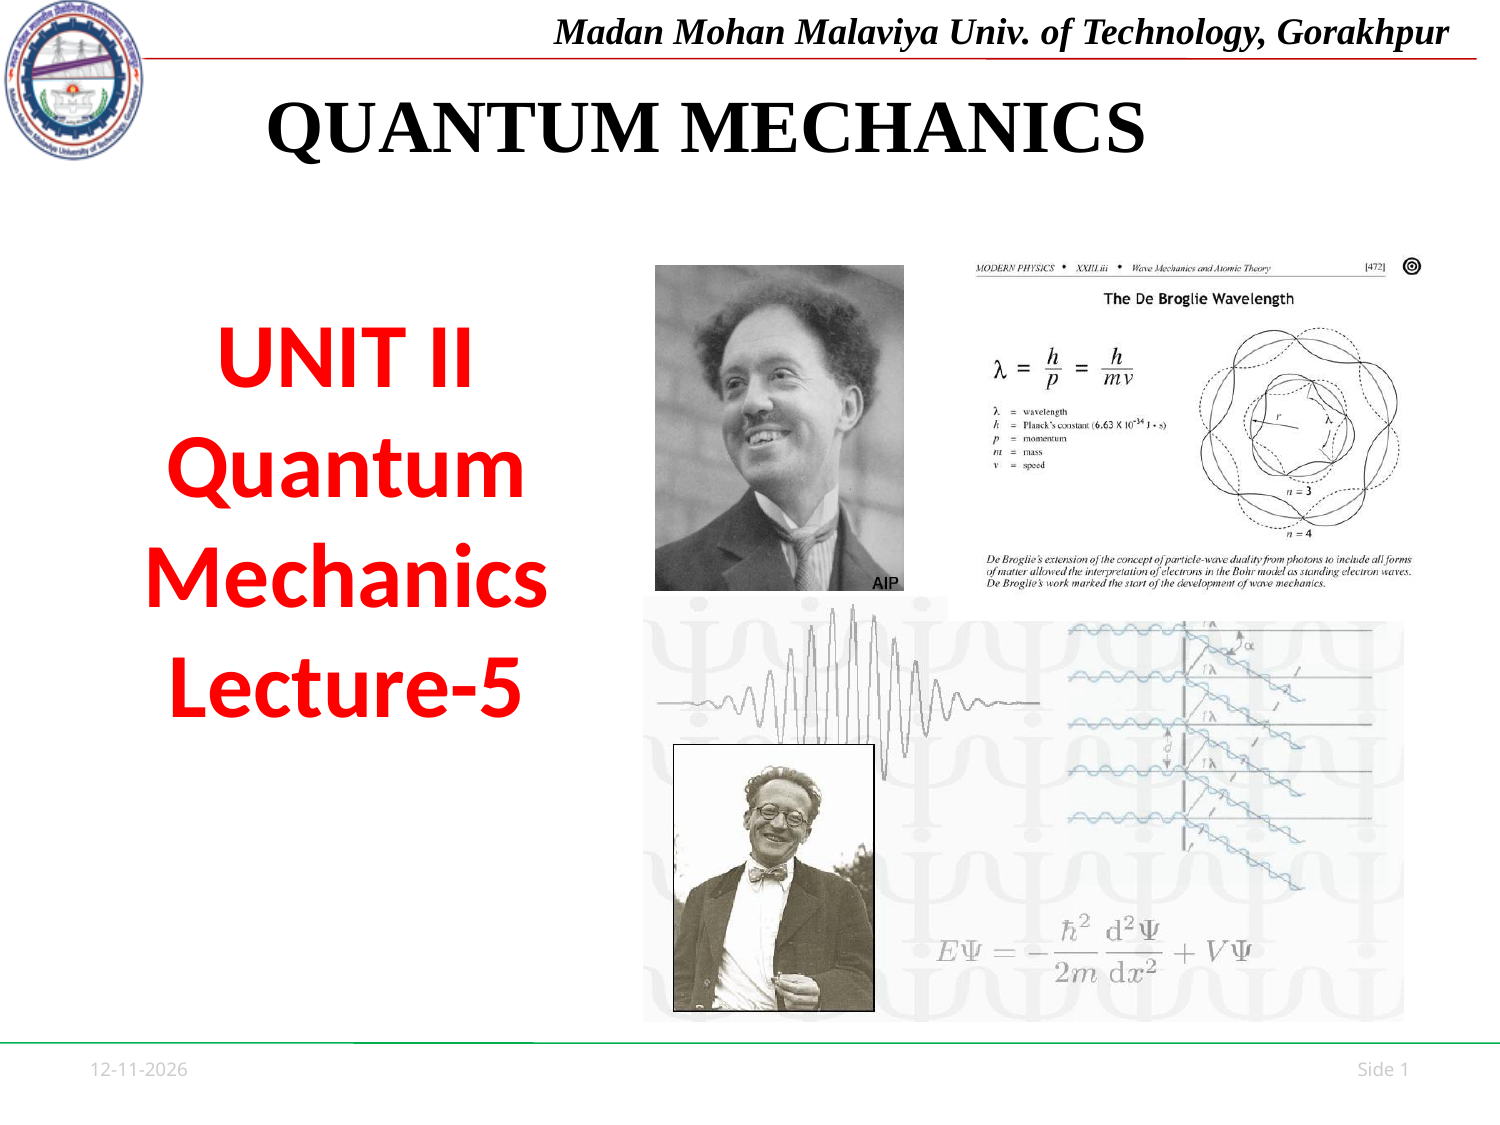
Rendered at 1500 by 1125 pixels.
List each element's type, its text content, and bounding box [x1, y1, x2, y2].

picture [0, 0, 148, 166]
picture [643, 234, 1448, 1022]
title QUANTUM MECHANICS [82, 70, 1443, 274]
subtitle UNIT II Quantum Mechanics Lecture-5 [50, 287, 644, 1007]
text_box [0, 0, 50, 50]
